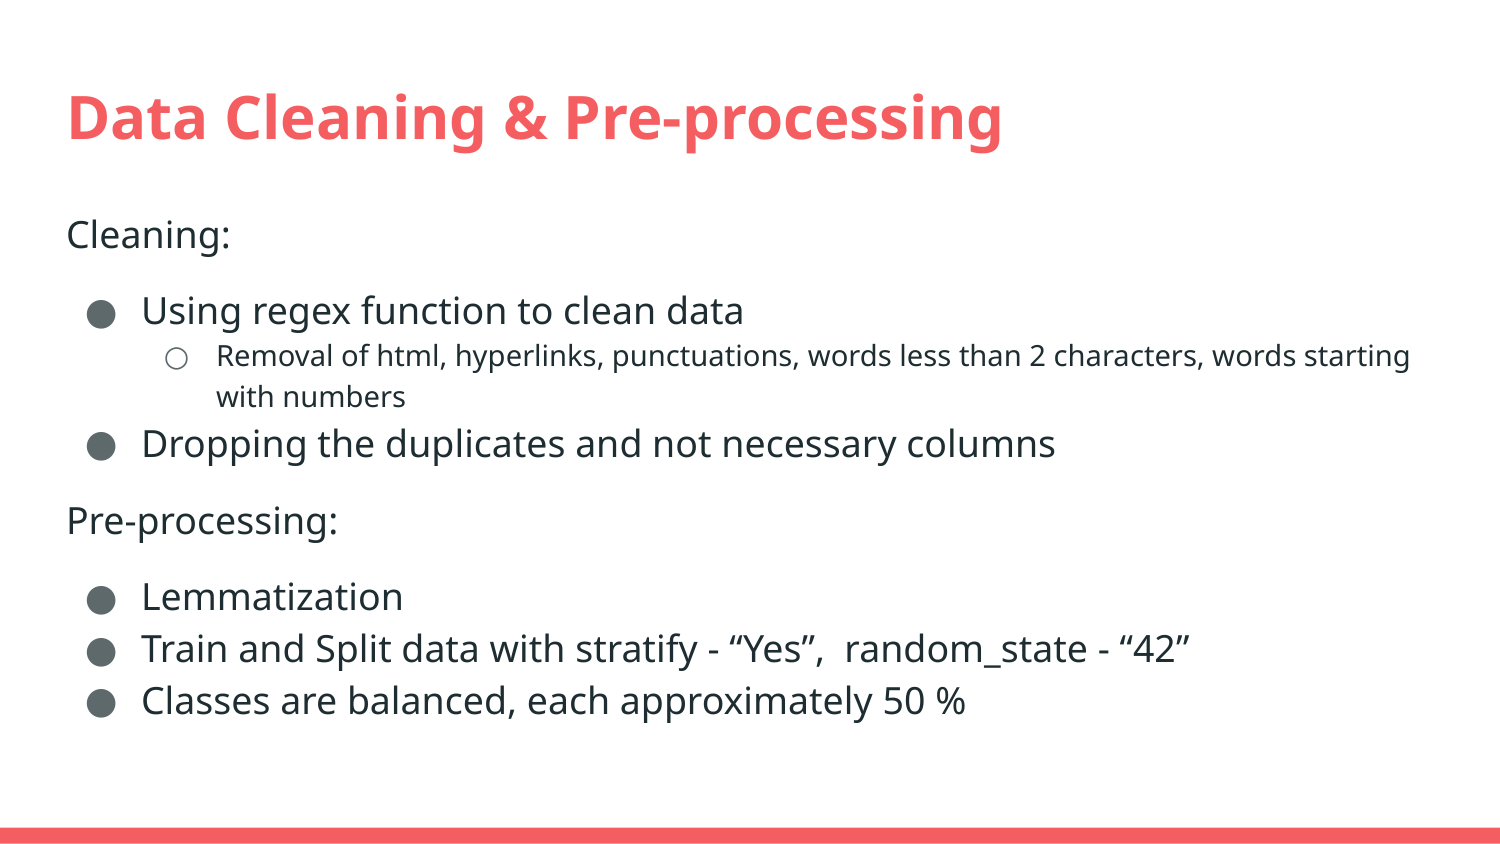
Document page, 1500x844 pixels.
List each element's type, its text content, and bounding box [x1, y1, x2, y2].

list Cleaning: Using regex function to clean data Removal of html, hyperlinks, punctuations, words less than 2 characters, words starting with numbers Dropping the duplicates and not necessary columns Pre-processing: Lemmatization Train and Split data with stratify - “Yes”, random_state - “42” Classes are balanced, each approximately 50 % [51, 189, 1449, 750]
title Data Cleaning & Pre-processing [51, 64, 1449, 167]
